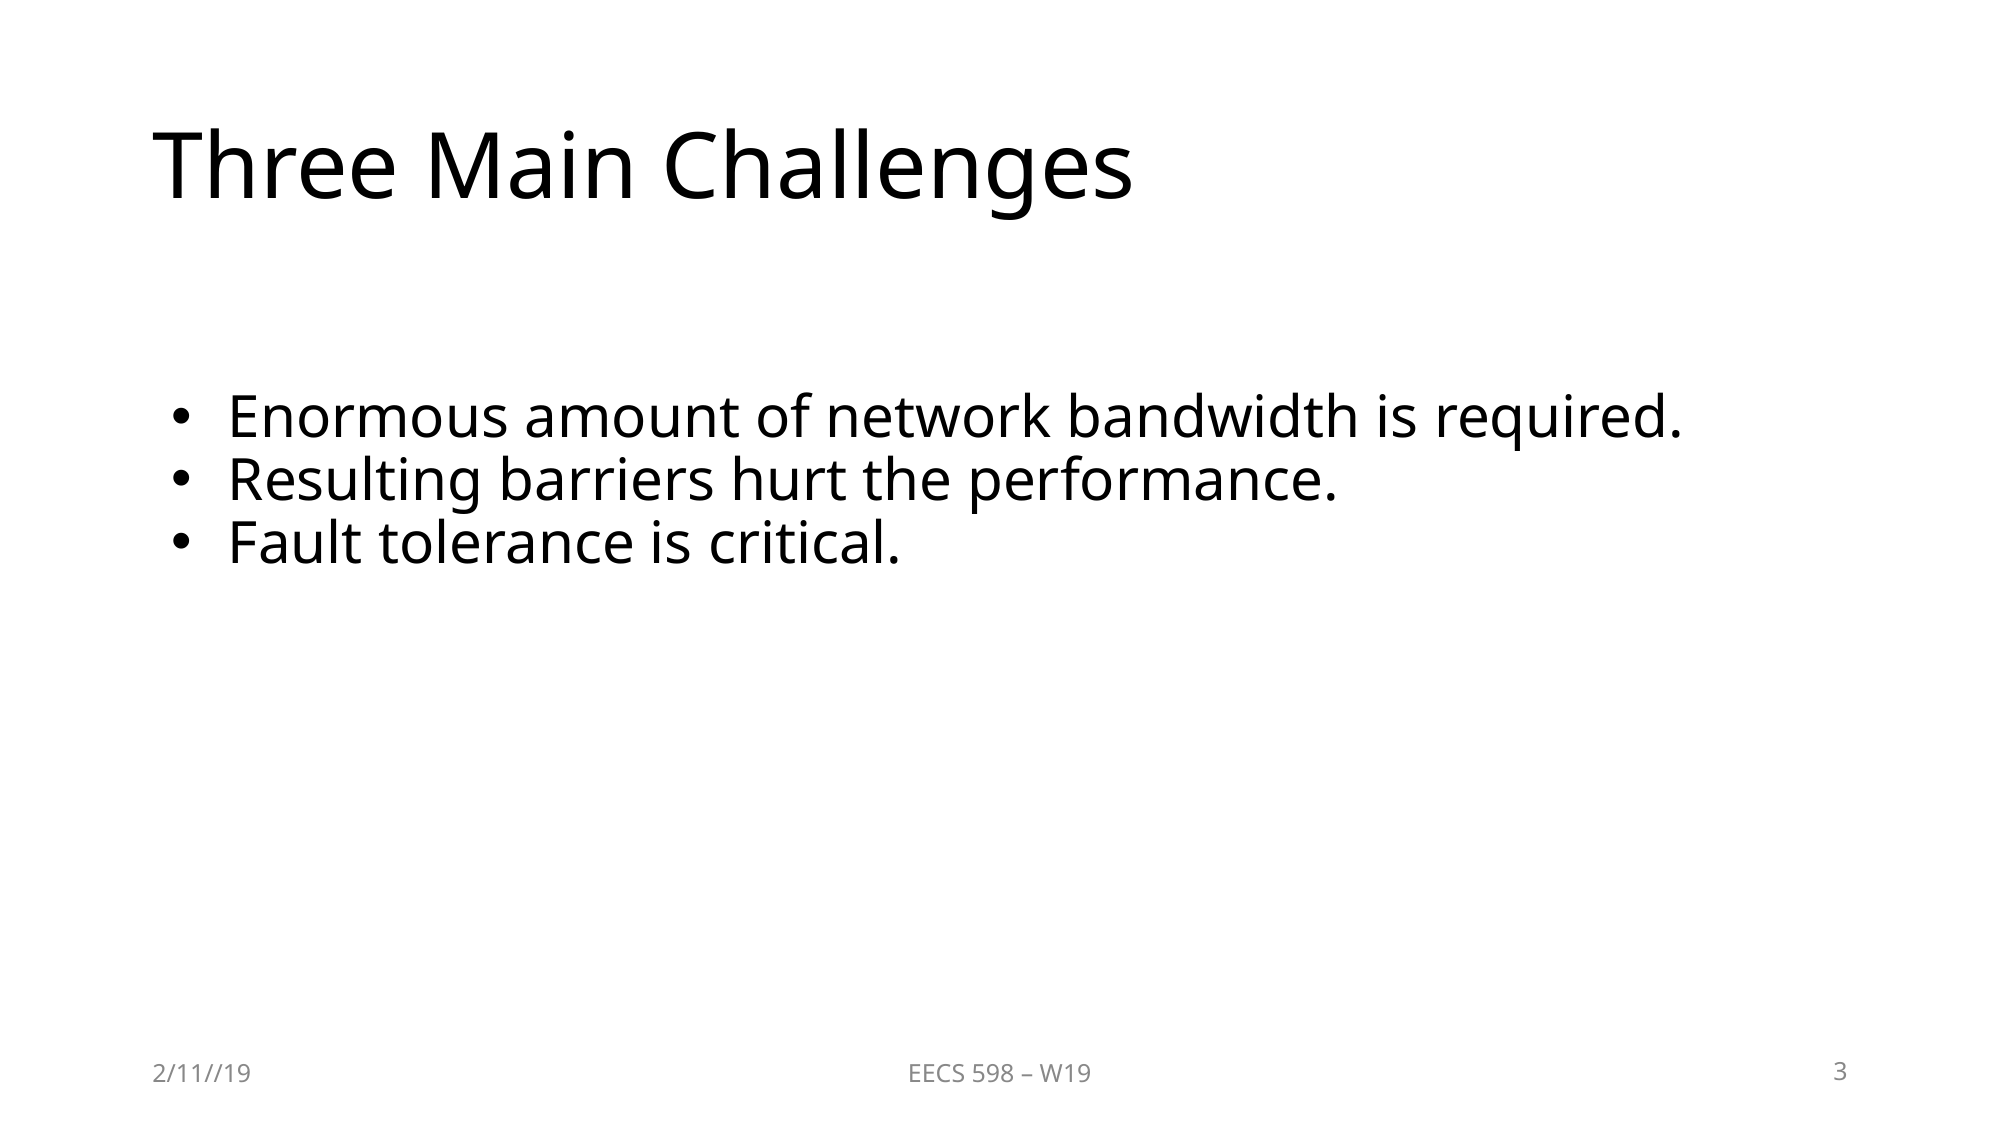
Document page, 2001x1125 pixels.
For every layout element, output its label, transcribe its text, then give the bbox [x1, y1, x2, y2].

list Enormous amount of network bandwidth is required. Resulting barriers hurt the performance. Fault tolerance is critical. [138, 124, 1863, 839]
slide_number ‹#› [1412, 1042, 1863, 1103]
title Three Main Challenges [137, 59, 1863, 278]
footer EECS 598 – W19 [662, 1042, 1338, 1103]
slide_number 2/11//19 [137, 1042, 588, 1103]
